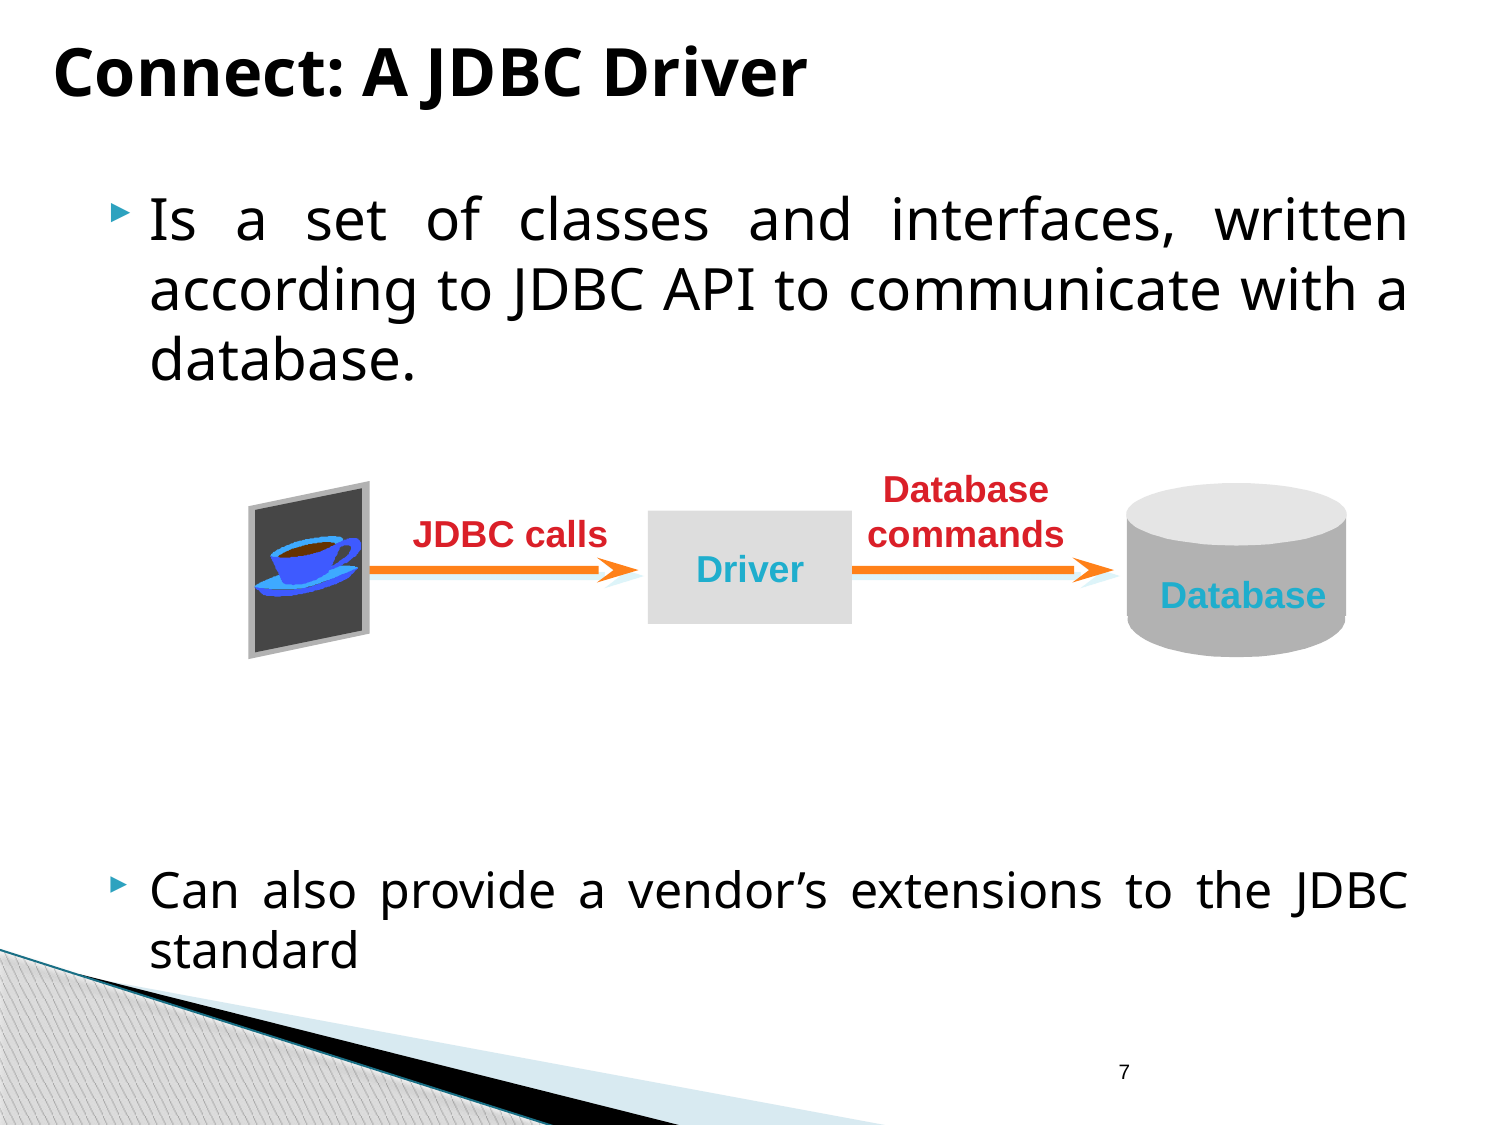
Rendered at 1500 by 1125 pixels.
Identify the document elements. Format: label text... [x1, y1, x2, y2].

text_box [617, 563, 639, 577]
title Connect: A JDBC Driver [37, 21, 1413, 118]
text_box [248, 480, 371, 660]
text_box Driver [647, 510, 852, 624]
text_box Database [1352, 563, 1359, 624]
text_box JDBC calls [381, 502, 640, 563]
picture [1126, 482, 1347, 658]
slide_number 7 [1103, 1051, 1419, 1112]
text_box Database commands [830, 457, 1101, 563]
list Is a set of classes and interfaces, written according to JDBC API to communicate with a database. Can also provide a vendor’s extensions to the JDBC standard [75, 174, 1425, 1026]
text_box [1093, 563, 1115, 577]
